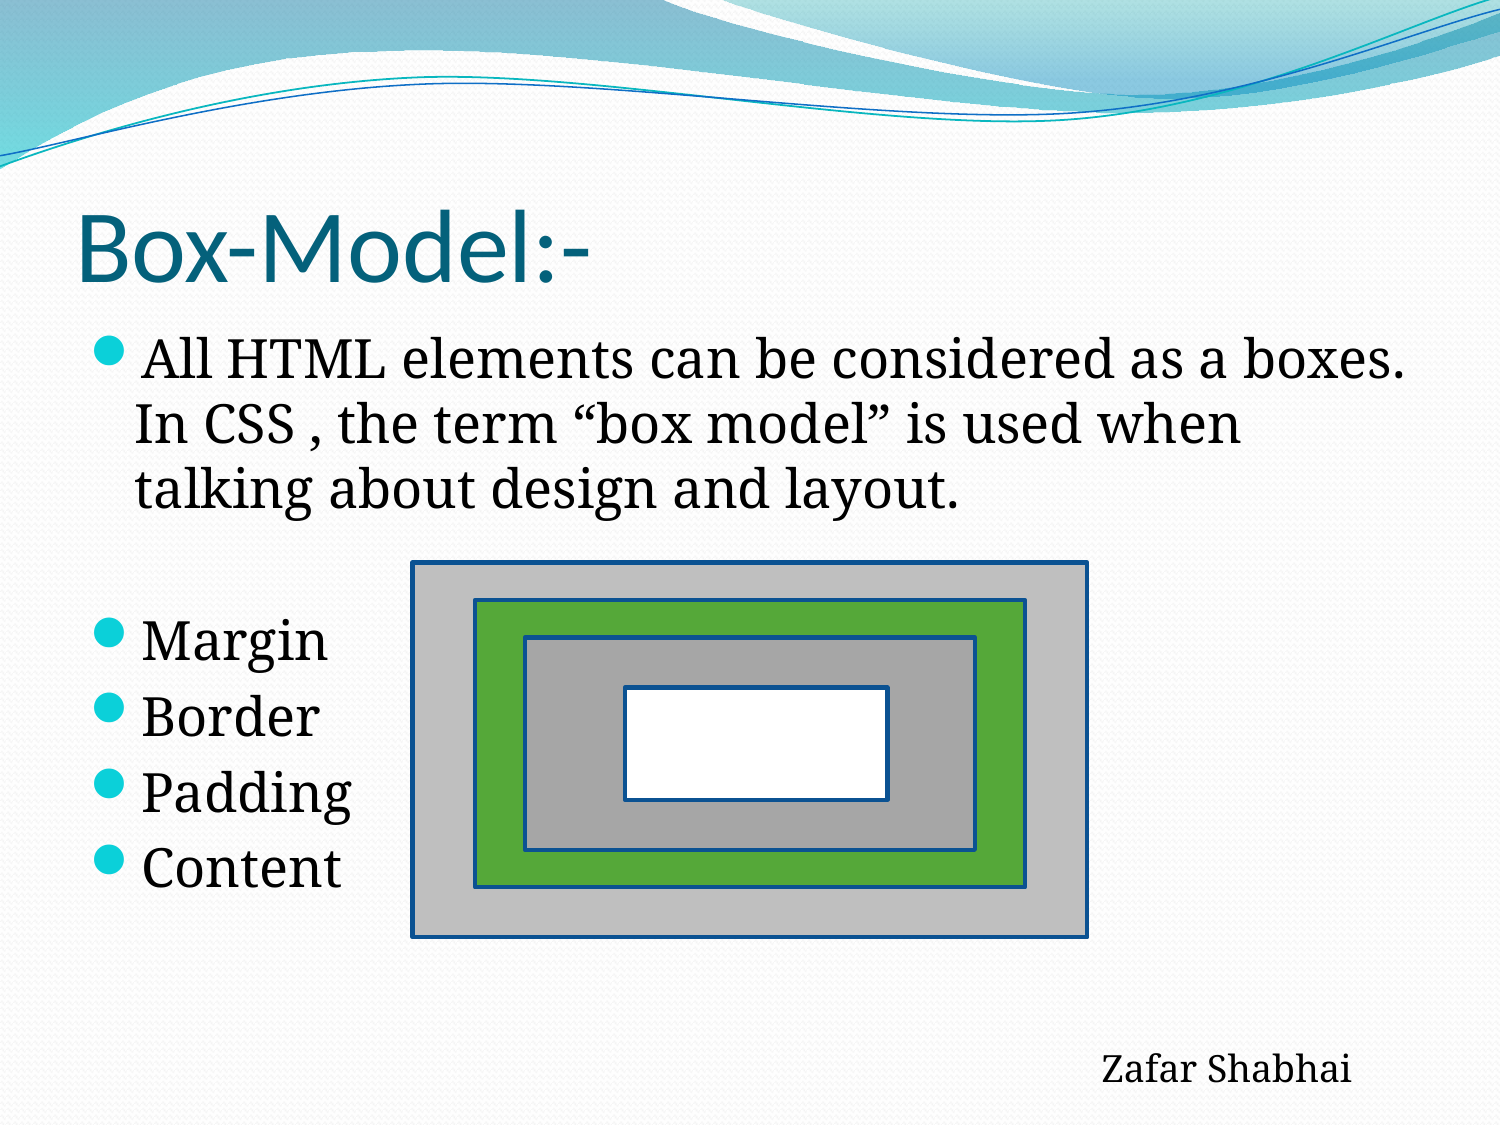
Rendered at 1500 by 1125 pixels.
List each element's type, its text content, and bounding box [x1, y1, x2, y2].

text_box Zafar Shabhai [1086, 1037, 1367, 1098]
list All HTML elements can be considered as a boxes. In CSS , the term “box model” is used when talking about design and layout. Margin Border Padding Content [75, 317, 1425, 1038]
title Box-Model:- [75, 115, 1425, 303]
text_box [623, 685, 890, 802]
text_box [410, 560, 1089, 939]
text_box [523, 635, 977, 852]
text_box [473, 598, 1027, 889]
